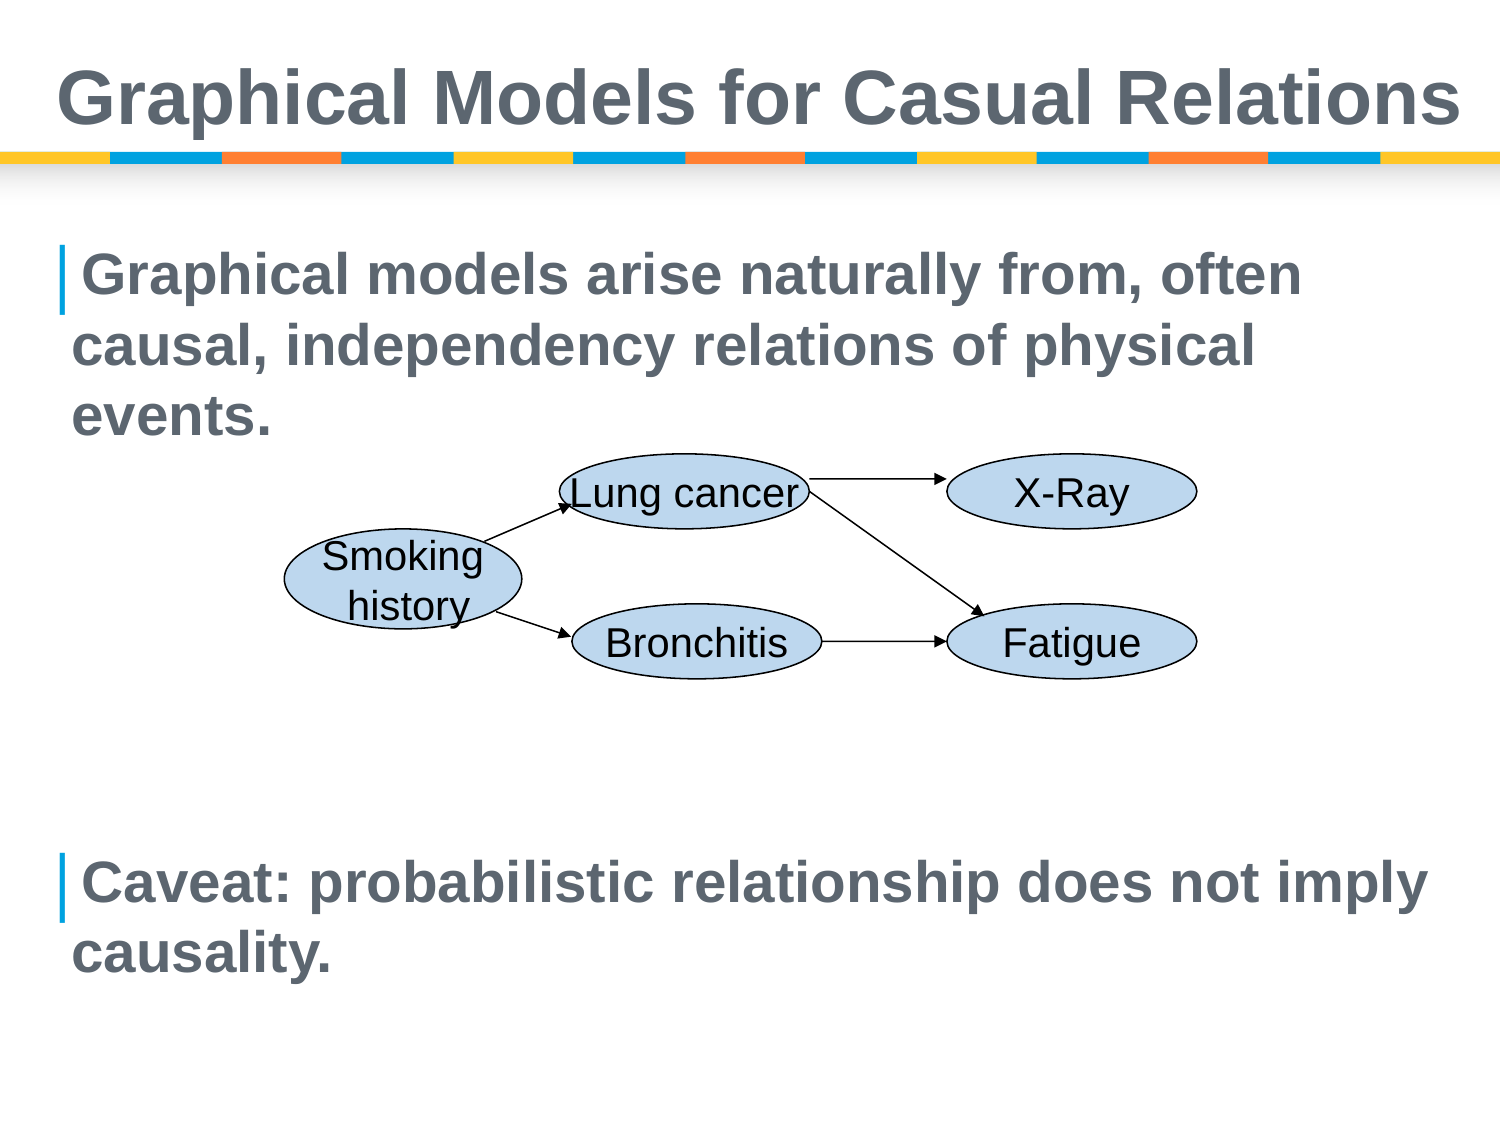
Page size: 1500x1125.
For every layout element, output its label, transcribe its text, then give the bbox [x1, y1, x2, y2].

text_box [284, 453, 1197, 679]
list Graphical models arise naturally from, often causal, independency relations of physical events. Caveat: probabilistic relationship does not imply causality. [31, 231, 1450, 669]
title Graphical Models for Casual Relations [41, 30, 1500, 169]
